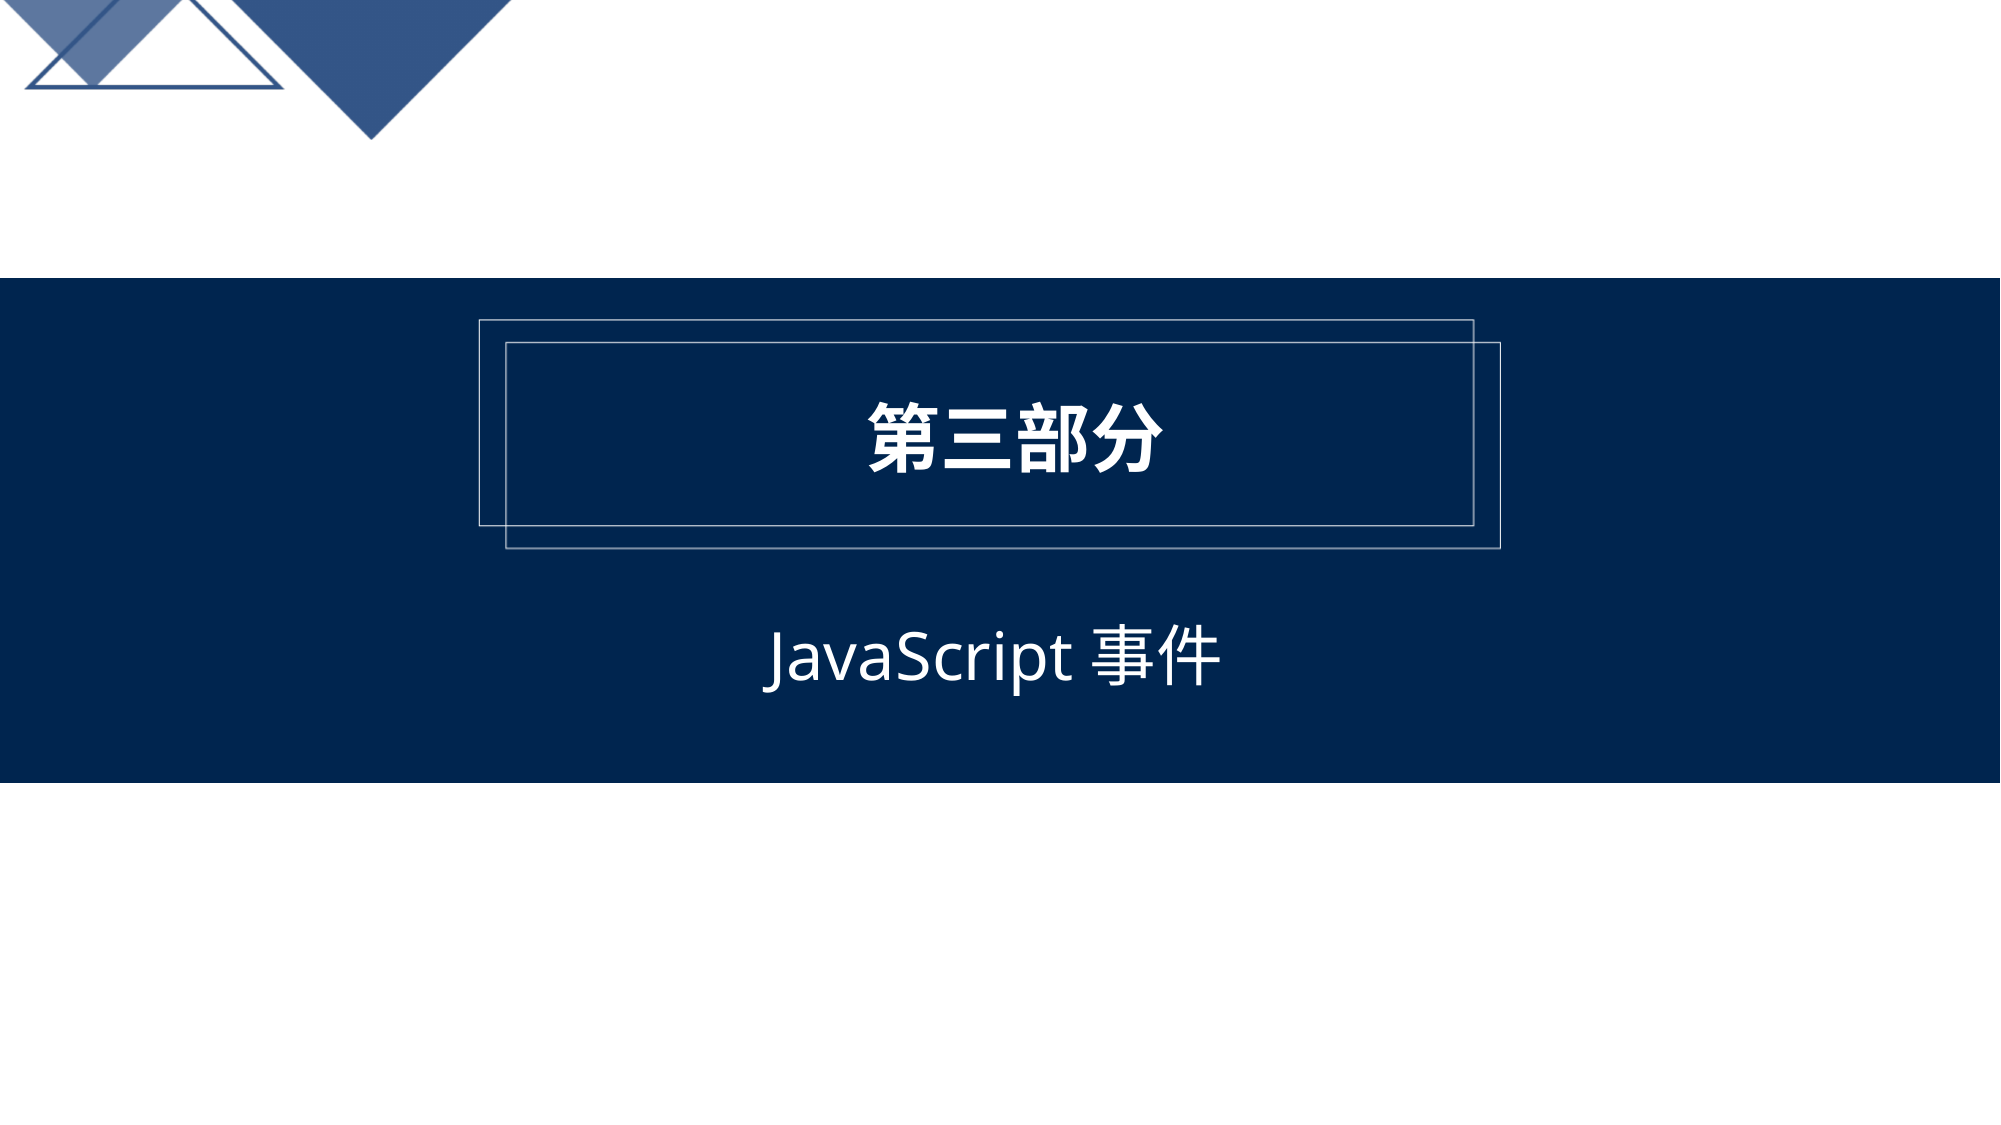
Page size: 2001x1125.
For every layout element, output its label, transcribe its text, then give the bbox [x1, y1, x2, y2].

picture [0, 278, 2000, 783]
title 第三部分 [117, 316, 1914, 558]
subtitle JavaScript事件 [566, 606, 1425, 768]
picture [0, 0, 543, 139]
